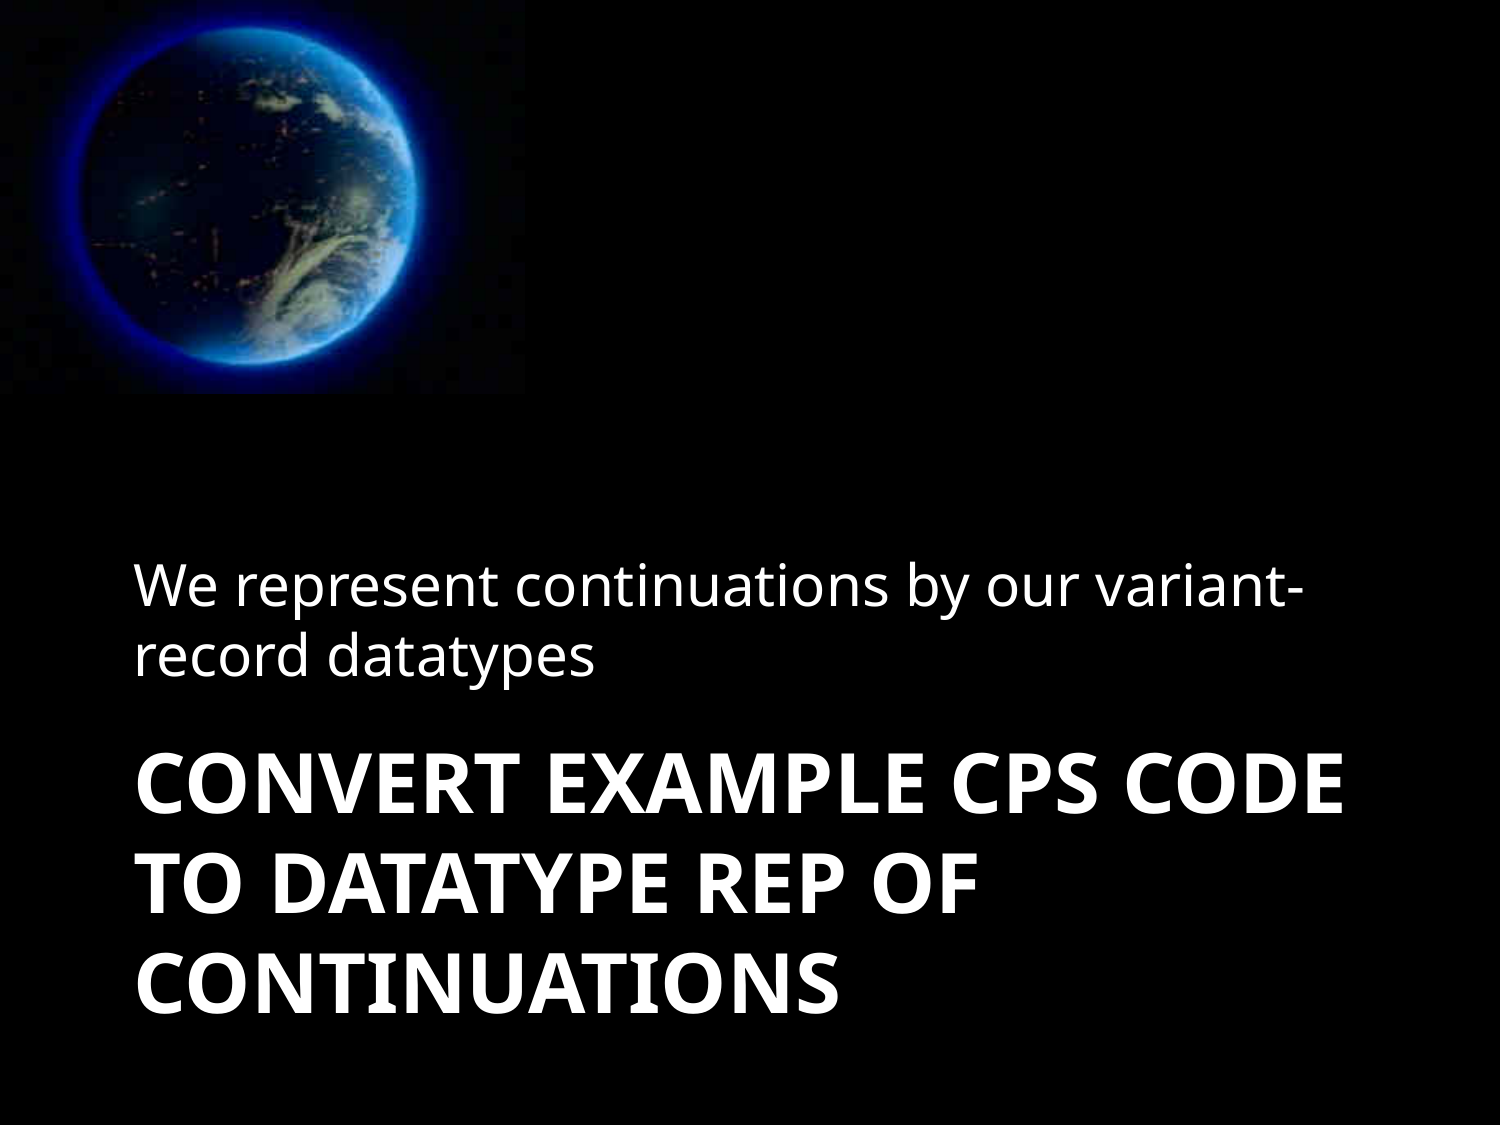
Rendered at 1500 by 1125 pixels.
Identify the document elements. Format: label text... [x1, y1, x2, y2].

list We represent continuations by our variant-record datatypes [118, 449, 1394, 697]
picture [0, 0, 525, 394]
title Convert example CPS code to datatype rep of continuations [118, 722, 1394, 947]
